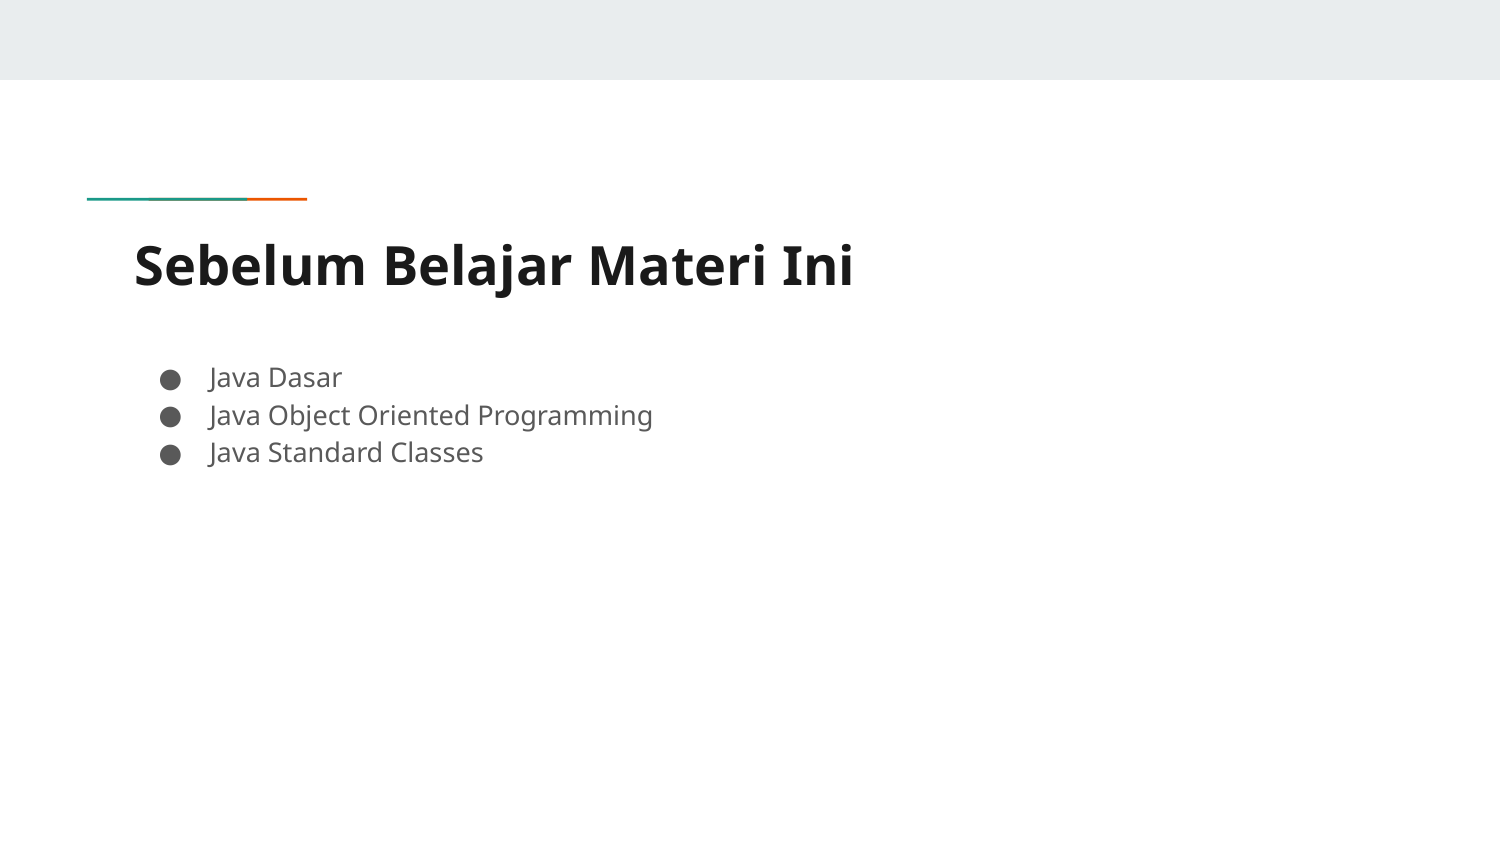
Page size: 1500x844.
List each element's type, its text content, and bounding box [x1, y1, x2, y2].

title Sebelum Belajar Materi Ini [119, 216, 1381, 305]
list Java Dasar Java Object Oriented Programming Java Standard Classes [119, 341, 1381, 712]
